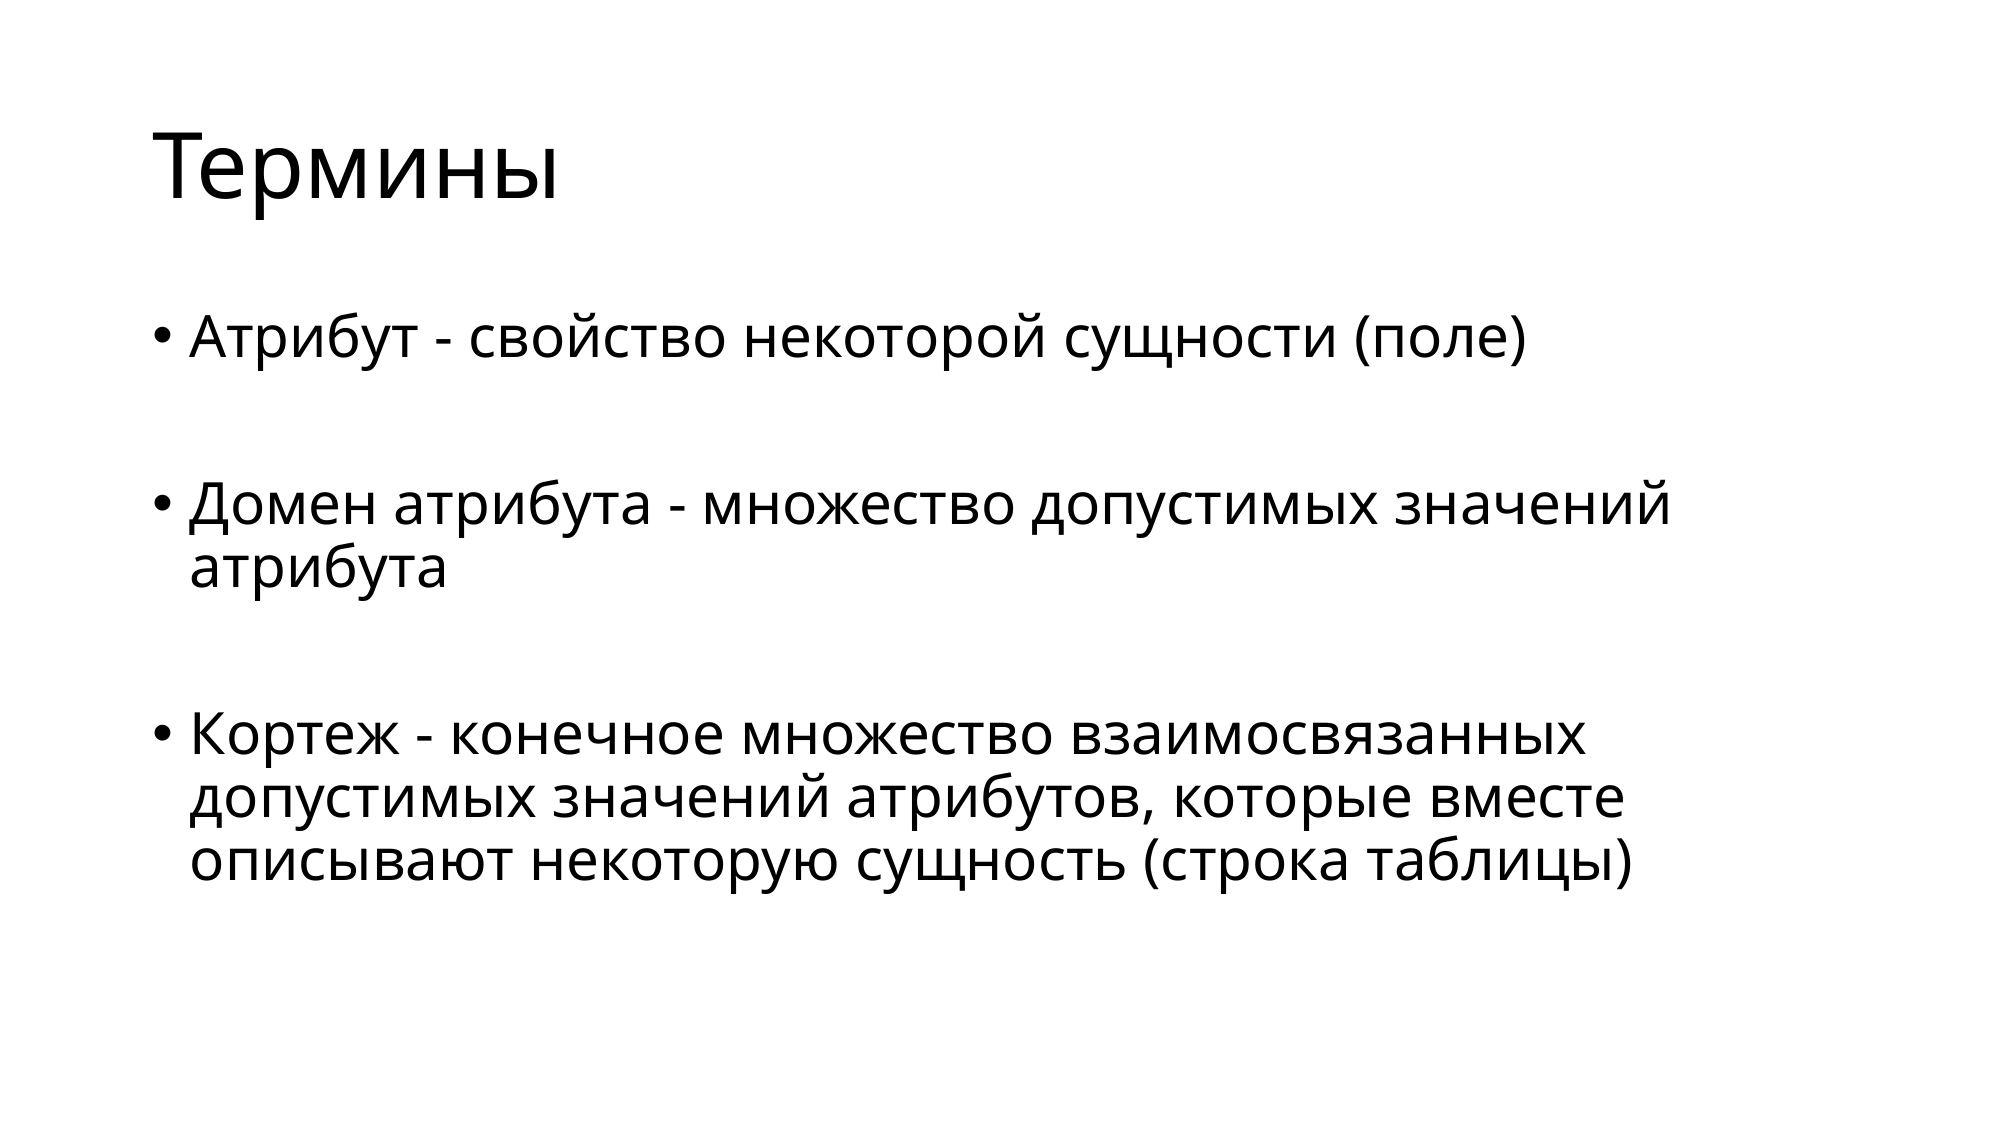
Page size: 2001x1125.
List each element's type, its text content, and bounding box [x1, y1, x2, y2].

title Термины [137, 59, 1863, 278]
list Атрибут - свойство некоторой сущности (поле) Домен атрибута - множество допустимых значений атрибута Кортеж - конечное множество взаимосвязанных допустимых значений атрибутов, которые вместе описывают некоторую сущность (строка таблицы) [137, 299, 1863, 1014]
